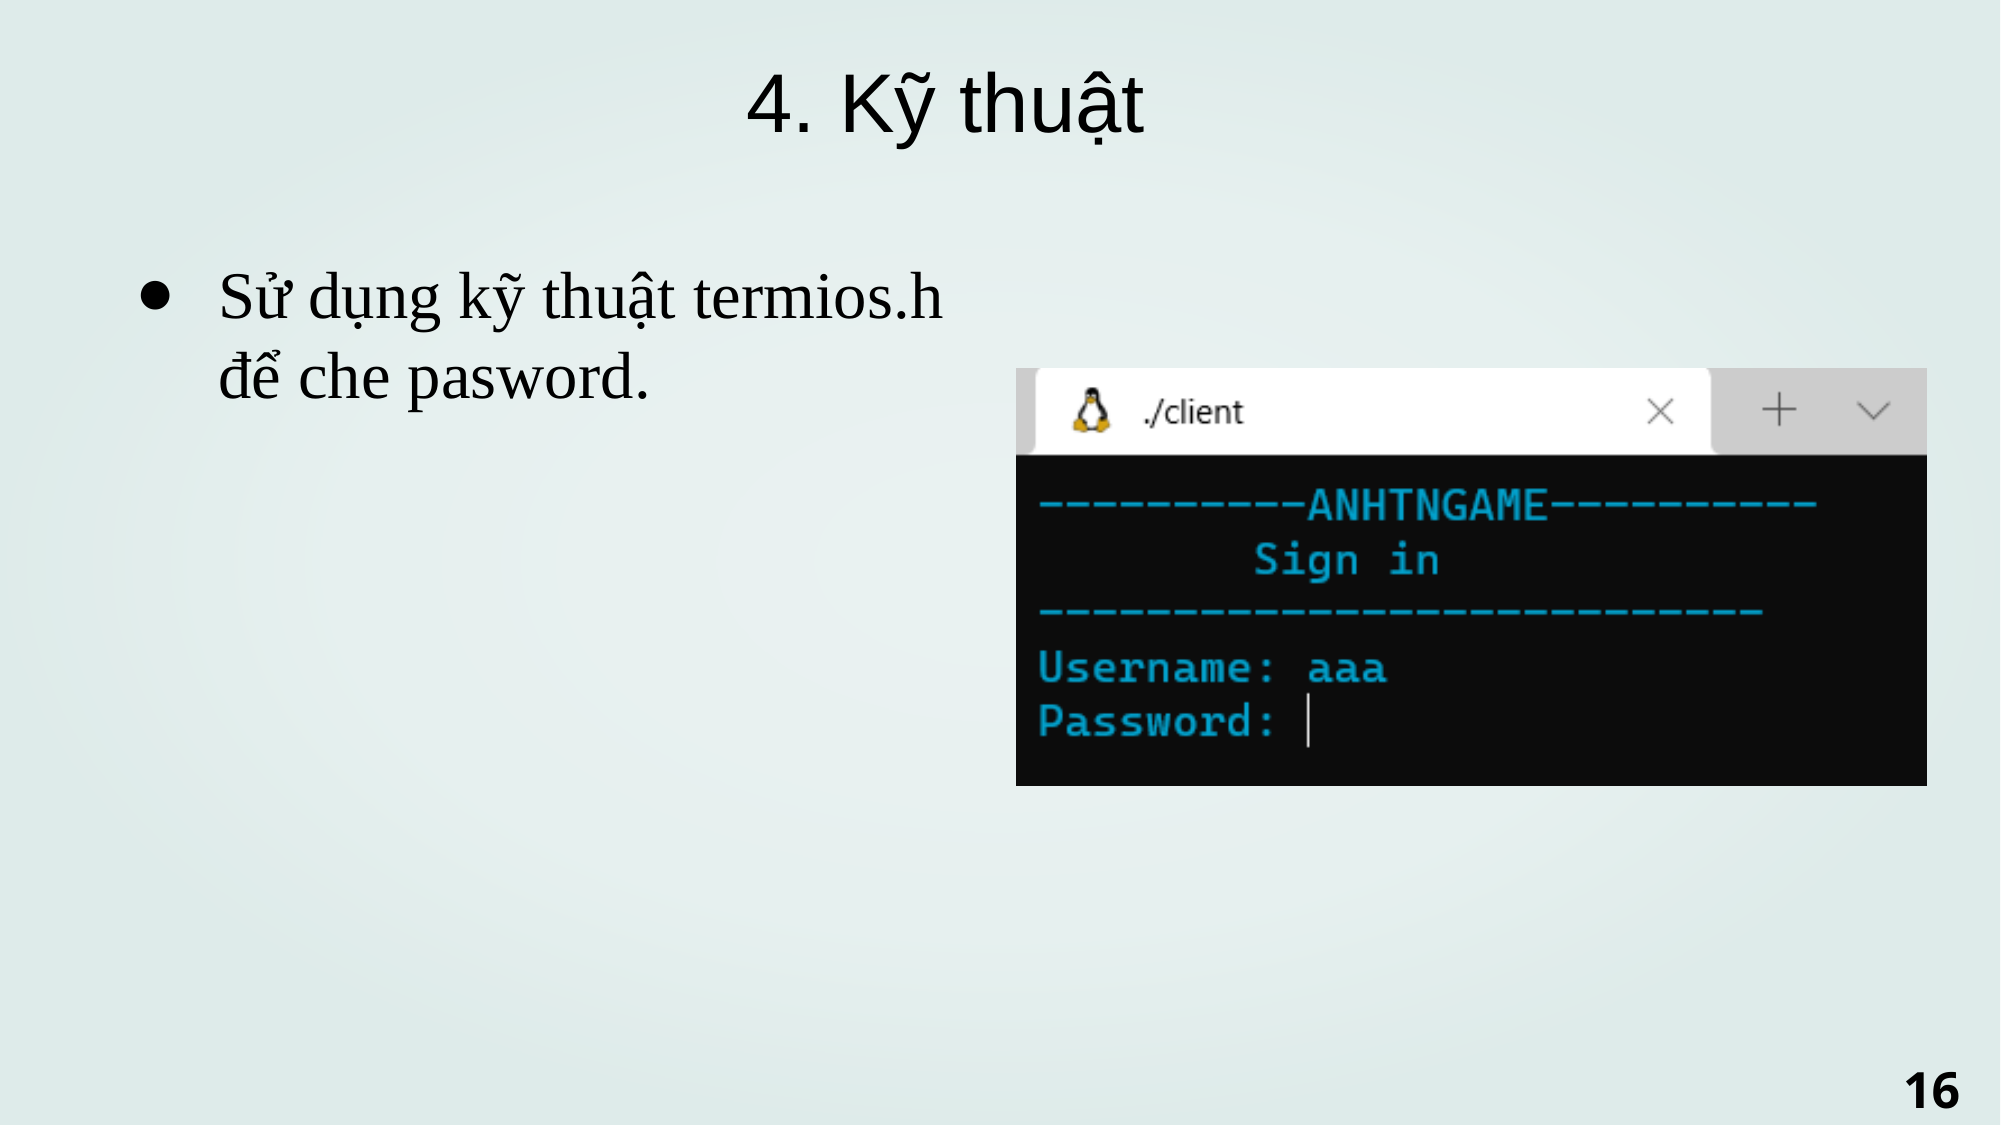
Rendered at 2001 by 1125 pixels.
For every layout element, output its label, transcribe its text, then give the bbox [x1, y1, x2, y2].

slide_number 16 [1871, 1038, 1992, 1125]
picture [0, 0, 2001, 1125]
text_box Sử dụng kỹ thuật termios.h để che pasword. [98, 232, 984, 454]
title 4. Kỹ thuật [135, 29, 1757, 168]
